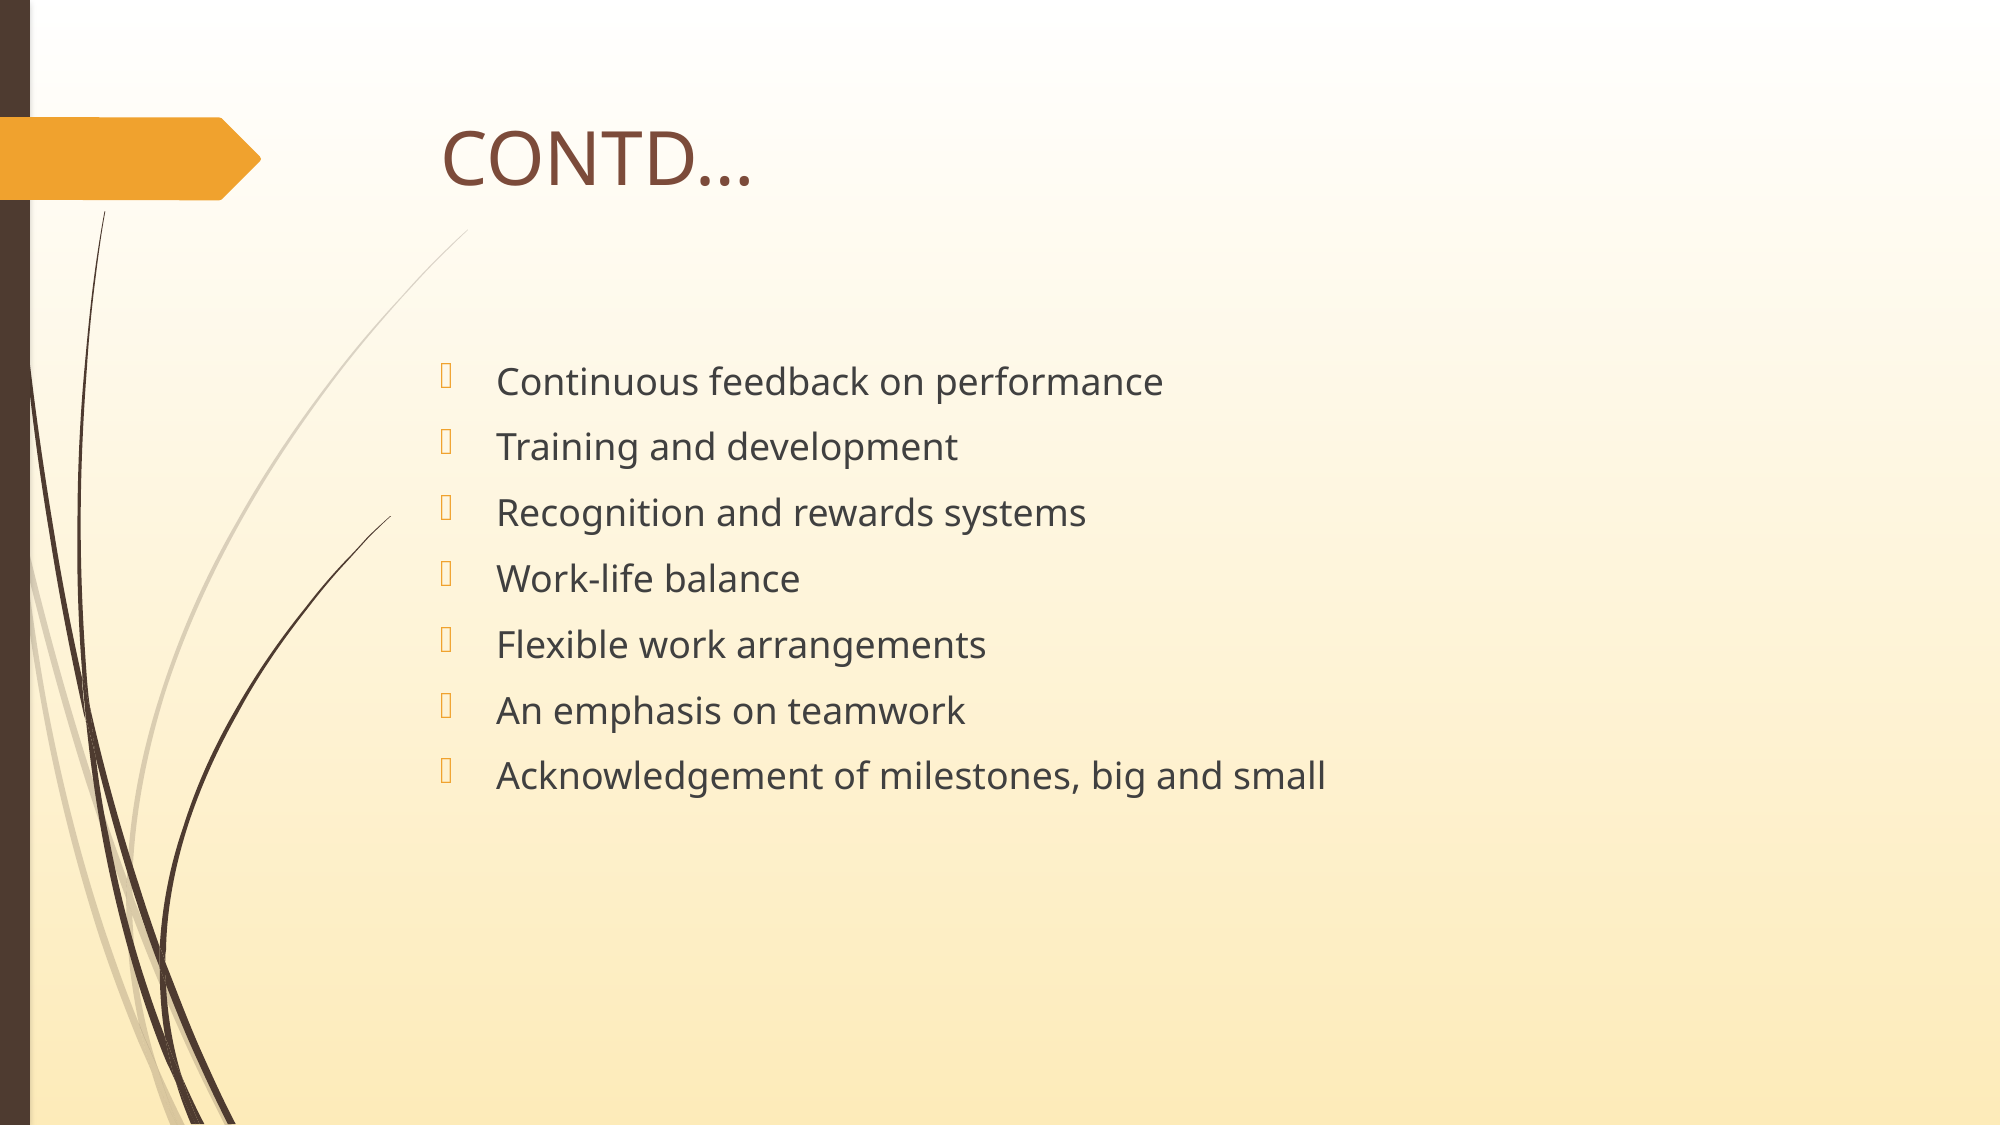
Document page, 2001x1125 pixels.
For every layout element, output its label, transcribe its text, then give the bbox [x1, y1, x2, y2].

list Continuous feedback on performance Training and development Recognition and rewards systems Work-life balance Flexible work arrangements An emphasis on teamwork Acknowledgement of milestones, big and small [424, 350, 1888, 970]
title CONTD… [425, 102, 1888, 313]
